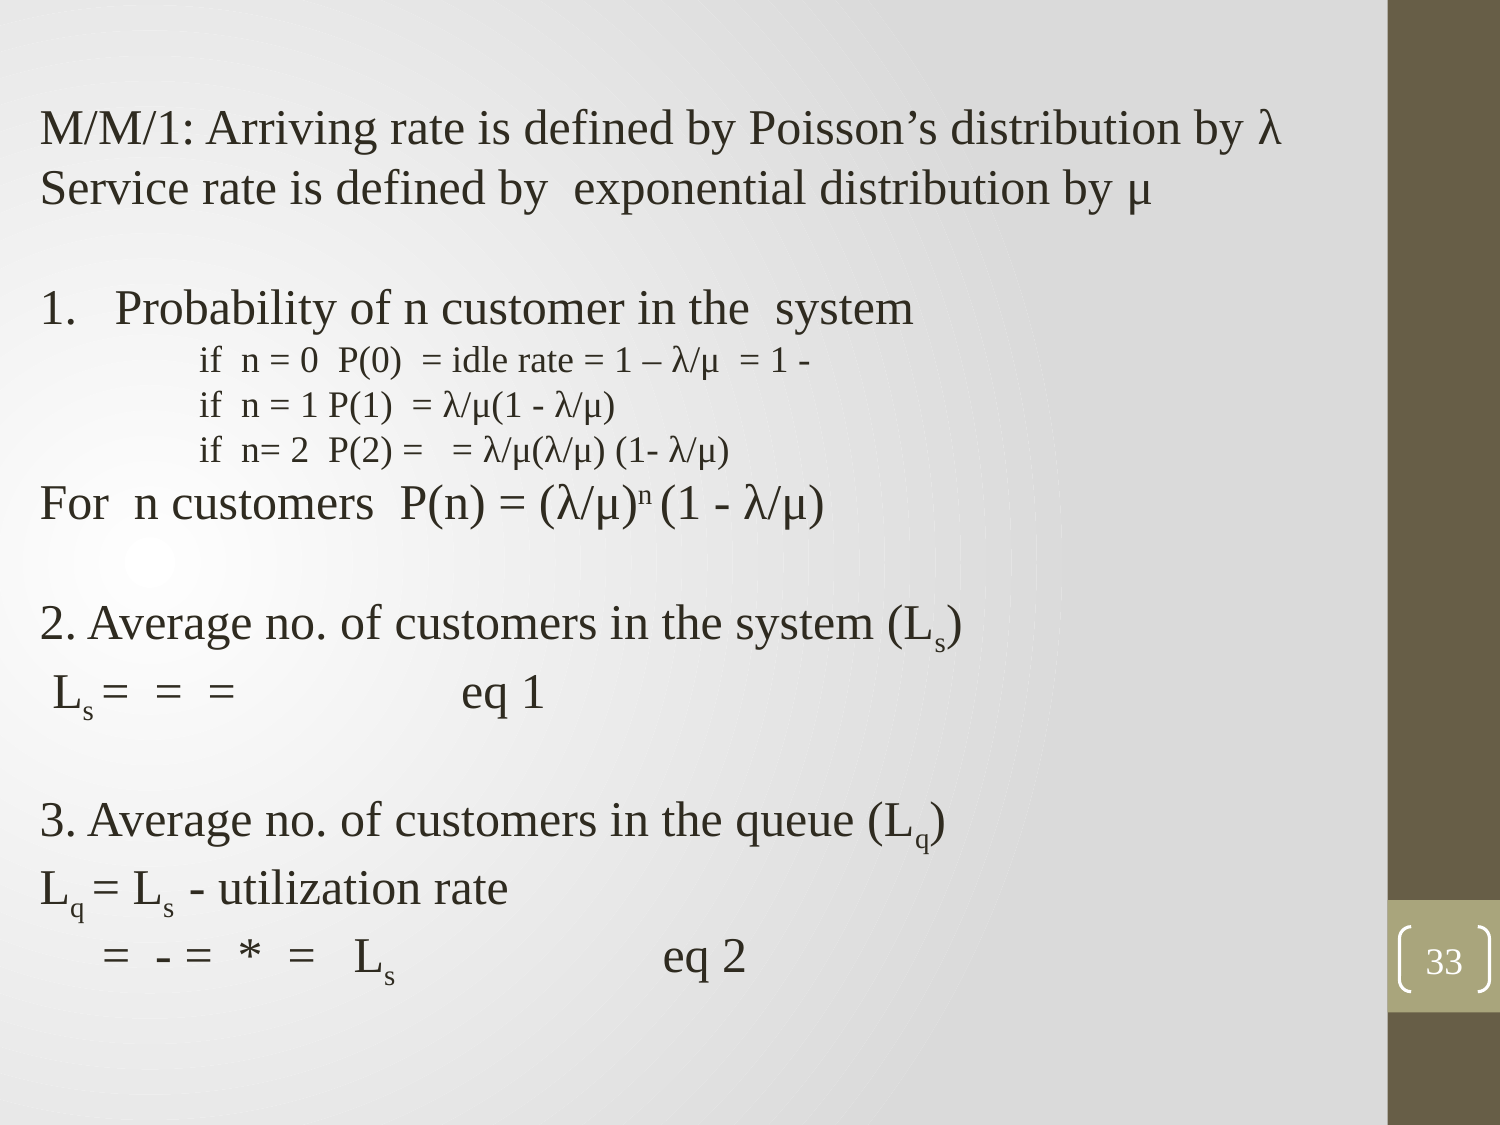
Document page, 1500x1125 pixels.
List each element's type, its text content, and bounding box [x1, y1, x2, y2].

slide_number 33 [1397, 925, 1492, 994]
